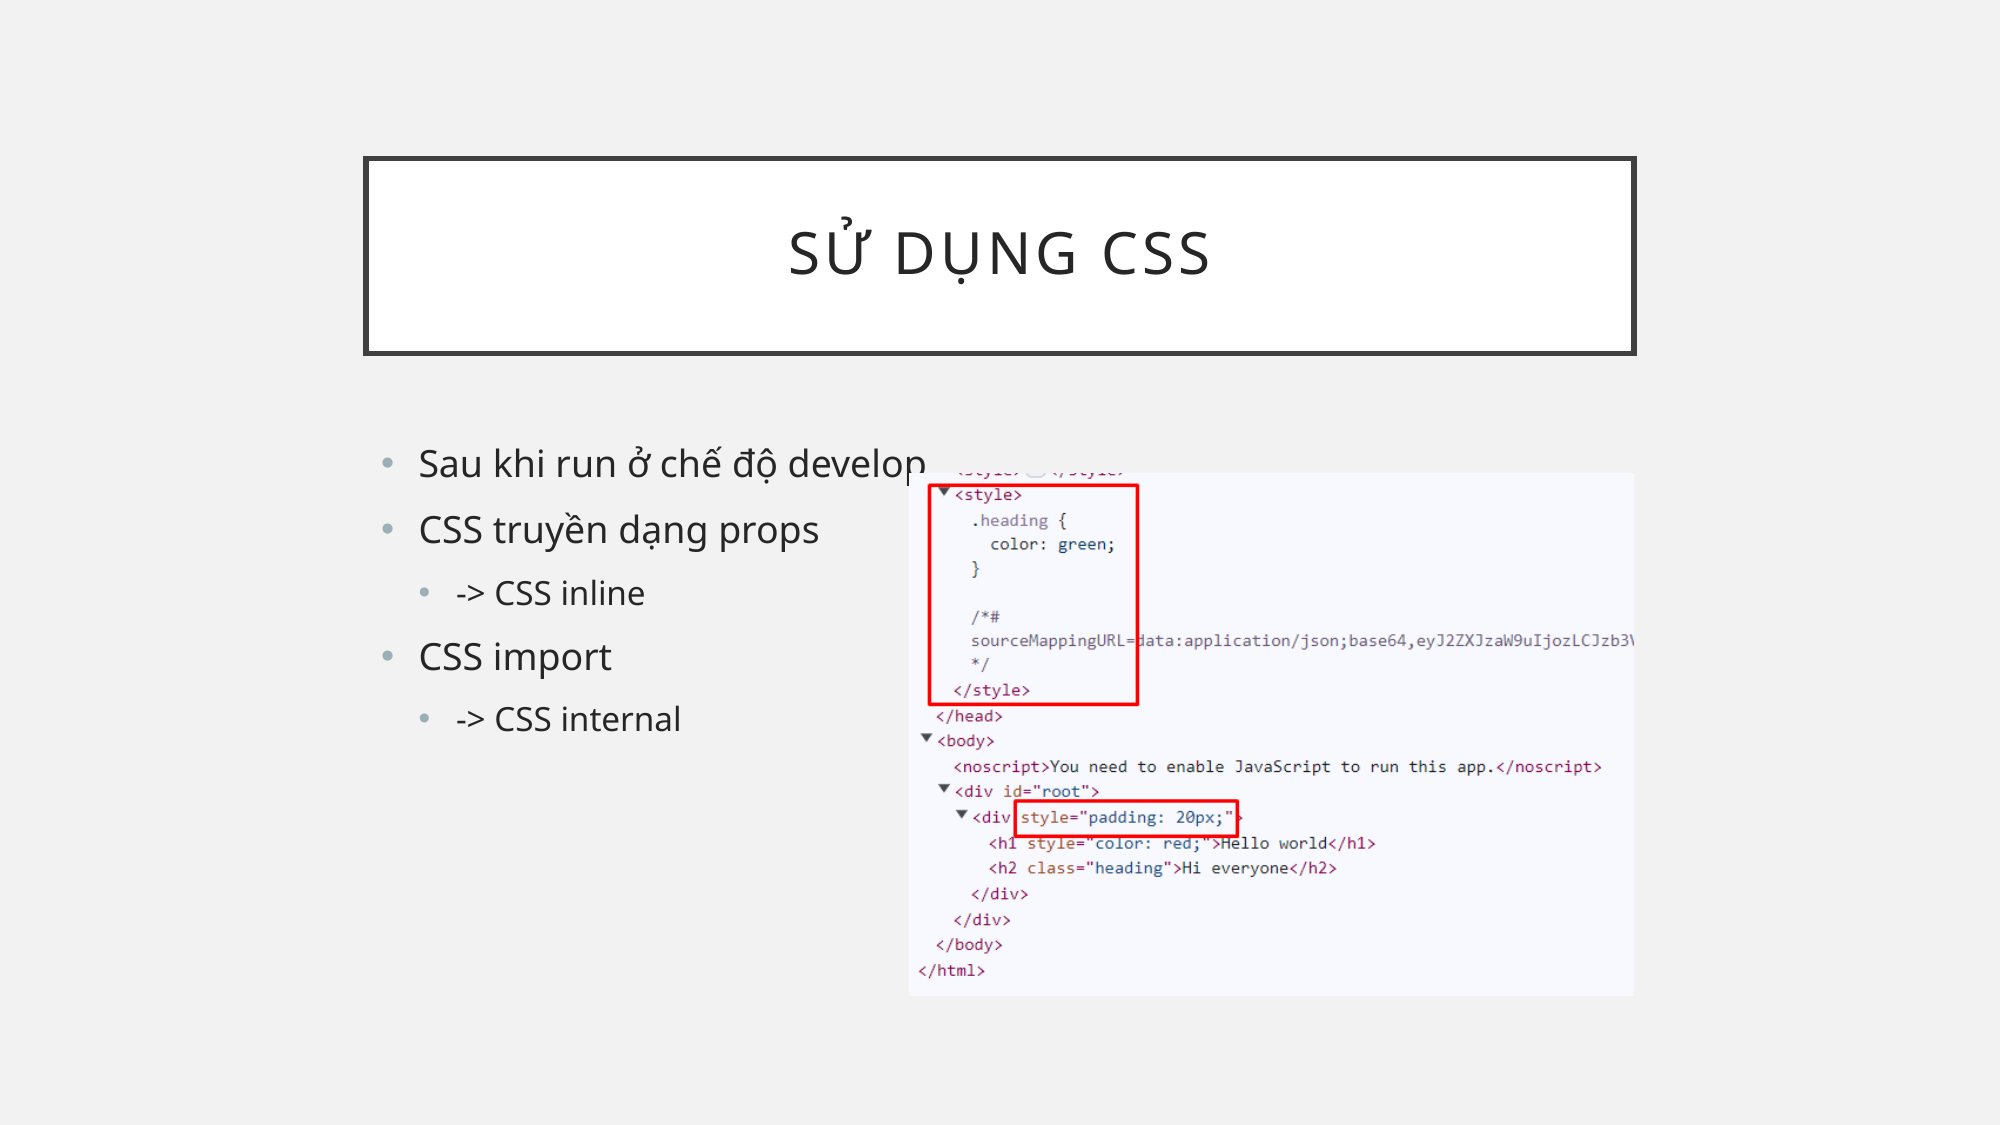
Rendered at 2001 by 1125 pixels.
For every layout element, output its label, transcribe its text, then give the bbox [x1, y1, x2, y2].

title Sử dụng css [363, 156, 1637, 356]
list Sau khi run ở chế độ develop CSS truyền dạng props -> CSS inline CSS import -> CSS internal [366, 432, 1634, 1037]
picture [909, 473, 1634, 996]
